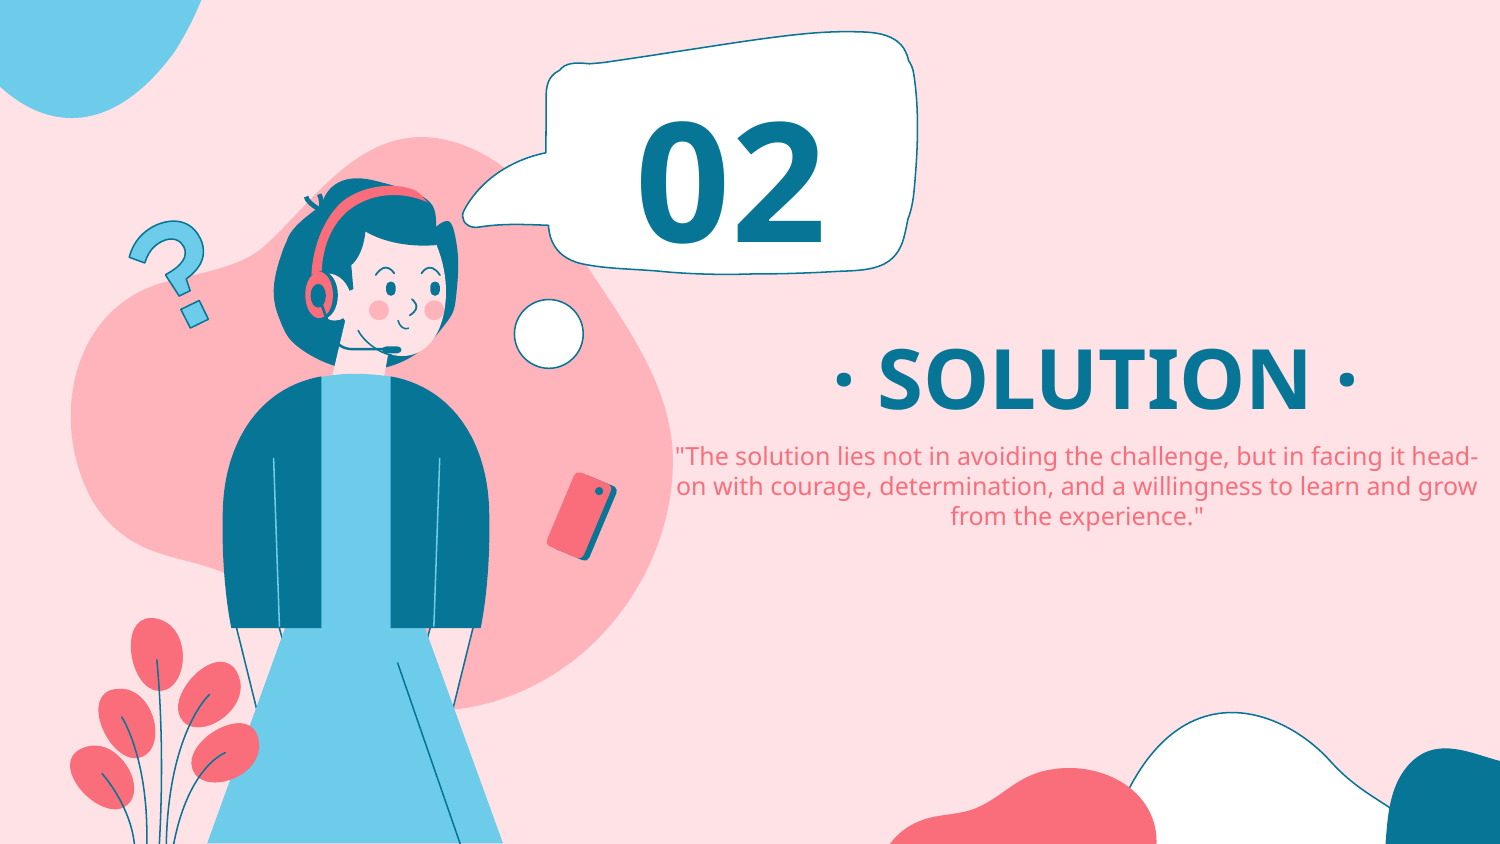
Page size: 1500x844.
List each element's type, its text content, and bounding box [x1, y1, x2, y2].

subtitle "The solution lies not in avoiding the challenge, but in facing it head-on with courage, determination, and a willingness to learn and grow from the experience." [788, 425, 1500, 525]
title · SOLUTION · [788, 277, 1422, 425]
text_box 02 [786, 31, 847, 250]
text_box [0, 28, 784, 844]
text_box [788, 31, 918, 274]
